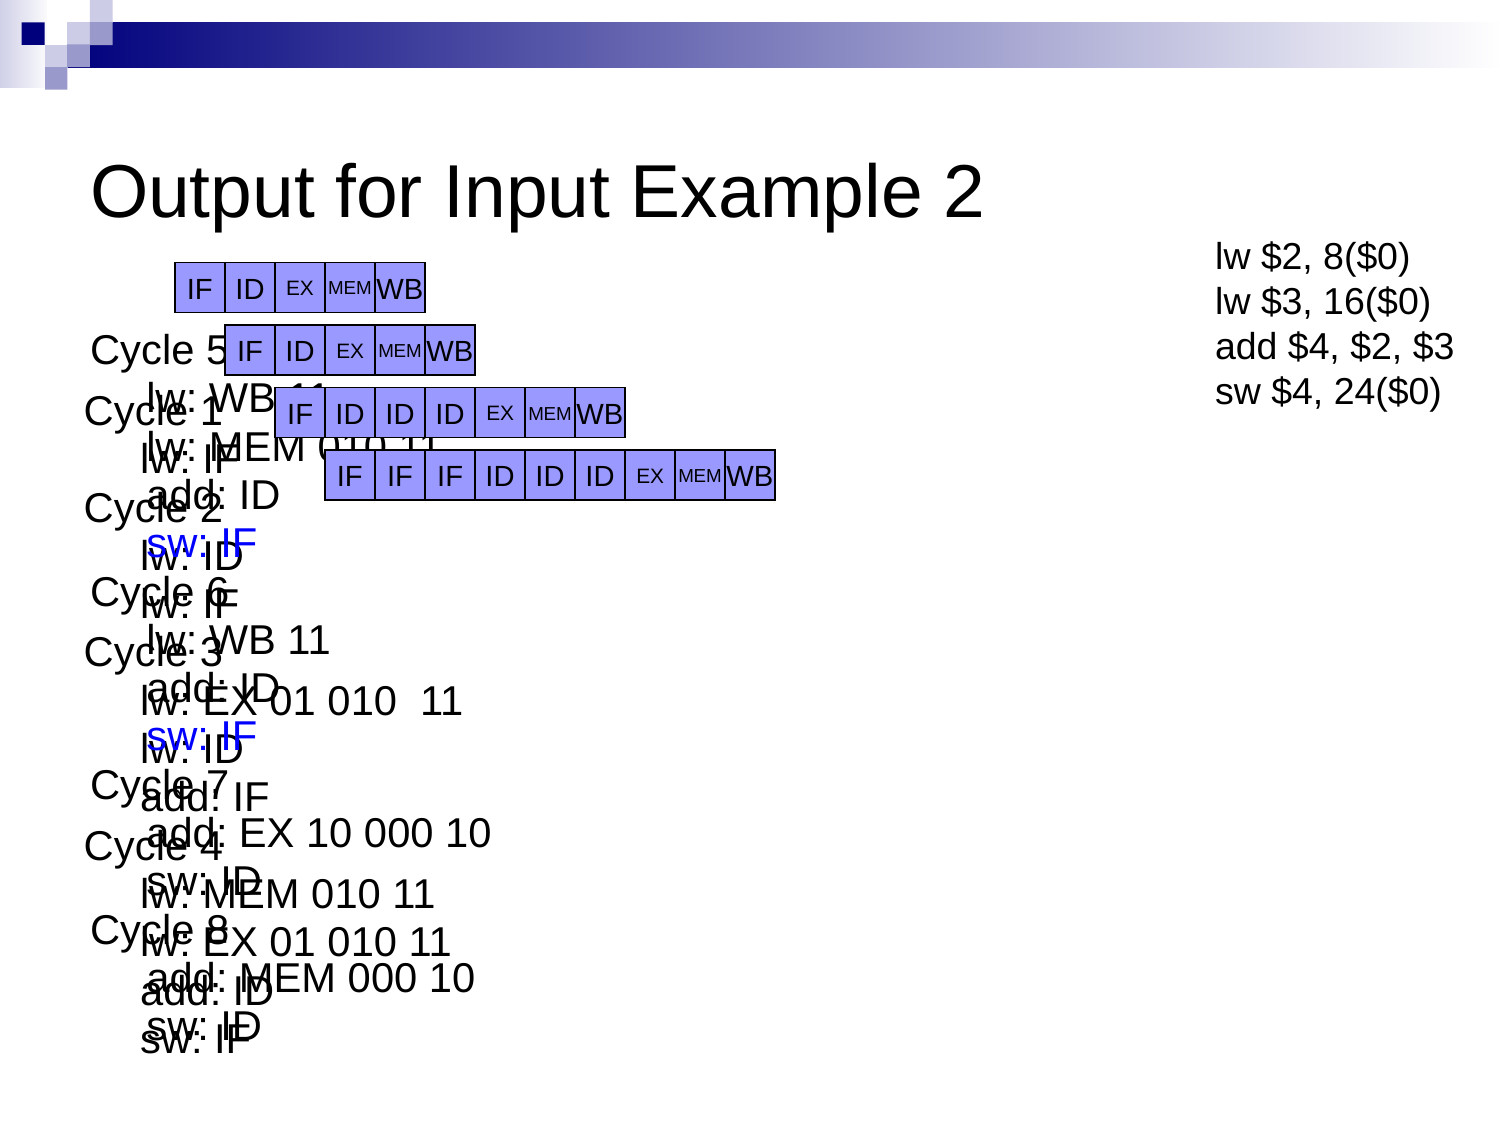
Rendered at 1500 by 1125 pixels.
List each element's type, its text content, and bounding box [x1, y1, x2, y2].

list Cycle 5 lw: WB 11 lw: MEM 010 11 add: ID sw: IF Cycle 6 lw: WB 11 add: ID sw: IF Cycle 7 add: EX 10 000 10 sw: ID Cycle 8 add: MEM 000 10 sw: ID [75, 324, 1425, 963]
text_box lw $2, 8($0) lw $3, 16($0) add $4, $2, $3 sw $4, 24($0) [1200, 224, 1470, 420]
text_box IF [375, 450, 425, 500]
text_box ID [575, 450, 625, 500]
list Cycle 1 lw: IF Cycle 2 lw: ID lw: IF Cycle 3 lw: EX 01 010 11 lw: ID add: IF Cycle 4 lw: MEM 010 11 lw: EX 01 010 11 add: ID sw: IF [68, 385, 732, 1124]
title Output for Input Example 2 [75, 75, 1425, 300]
text_box MEM [525, 387, 575, 438]
text_box IF [425, 450, 474, 500]
text_box IF [275, 387, 324, 438]
text_box WB [575, 387, 625, 438]
text_box ID [375, 387, 425, 438]
text_box EX [625, 450, 675, 500]
text_box ID [425, 387, 475, 438]
text_box ID [474, 450, 525, 500]
text_box MEM [675, 450, 725, 500]
text_box WB [725, 450, 775, 500]
text_box ID [525, 450, 575, 500]
text_box EX [475, 387, 525, 438]
text_box ID [324, 387, 375, 438]
text_box IF [324, 450, 375, 500]
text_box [224, 324, 476, 376]
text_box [174, 262, 426, 313]
